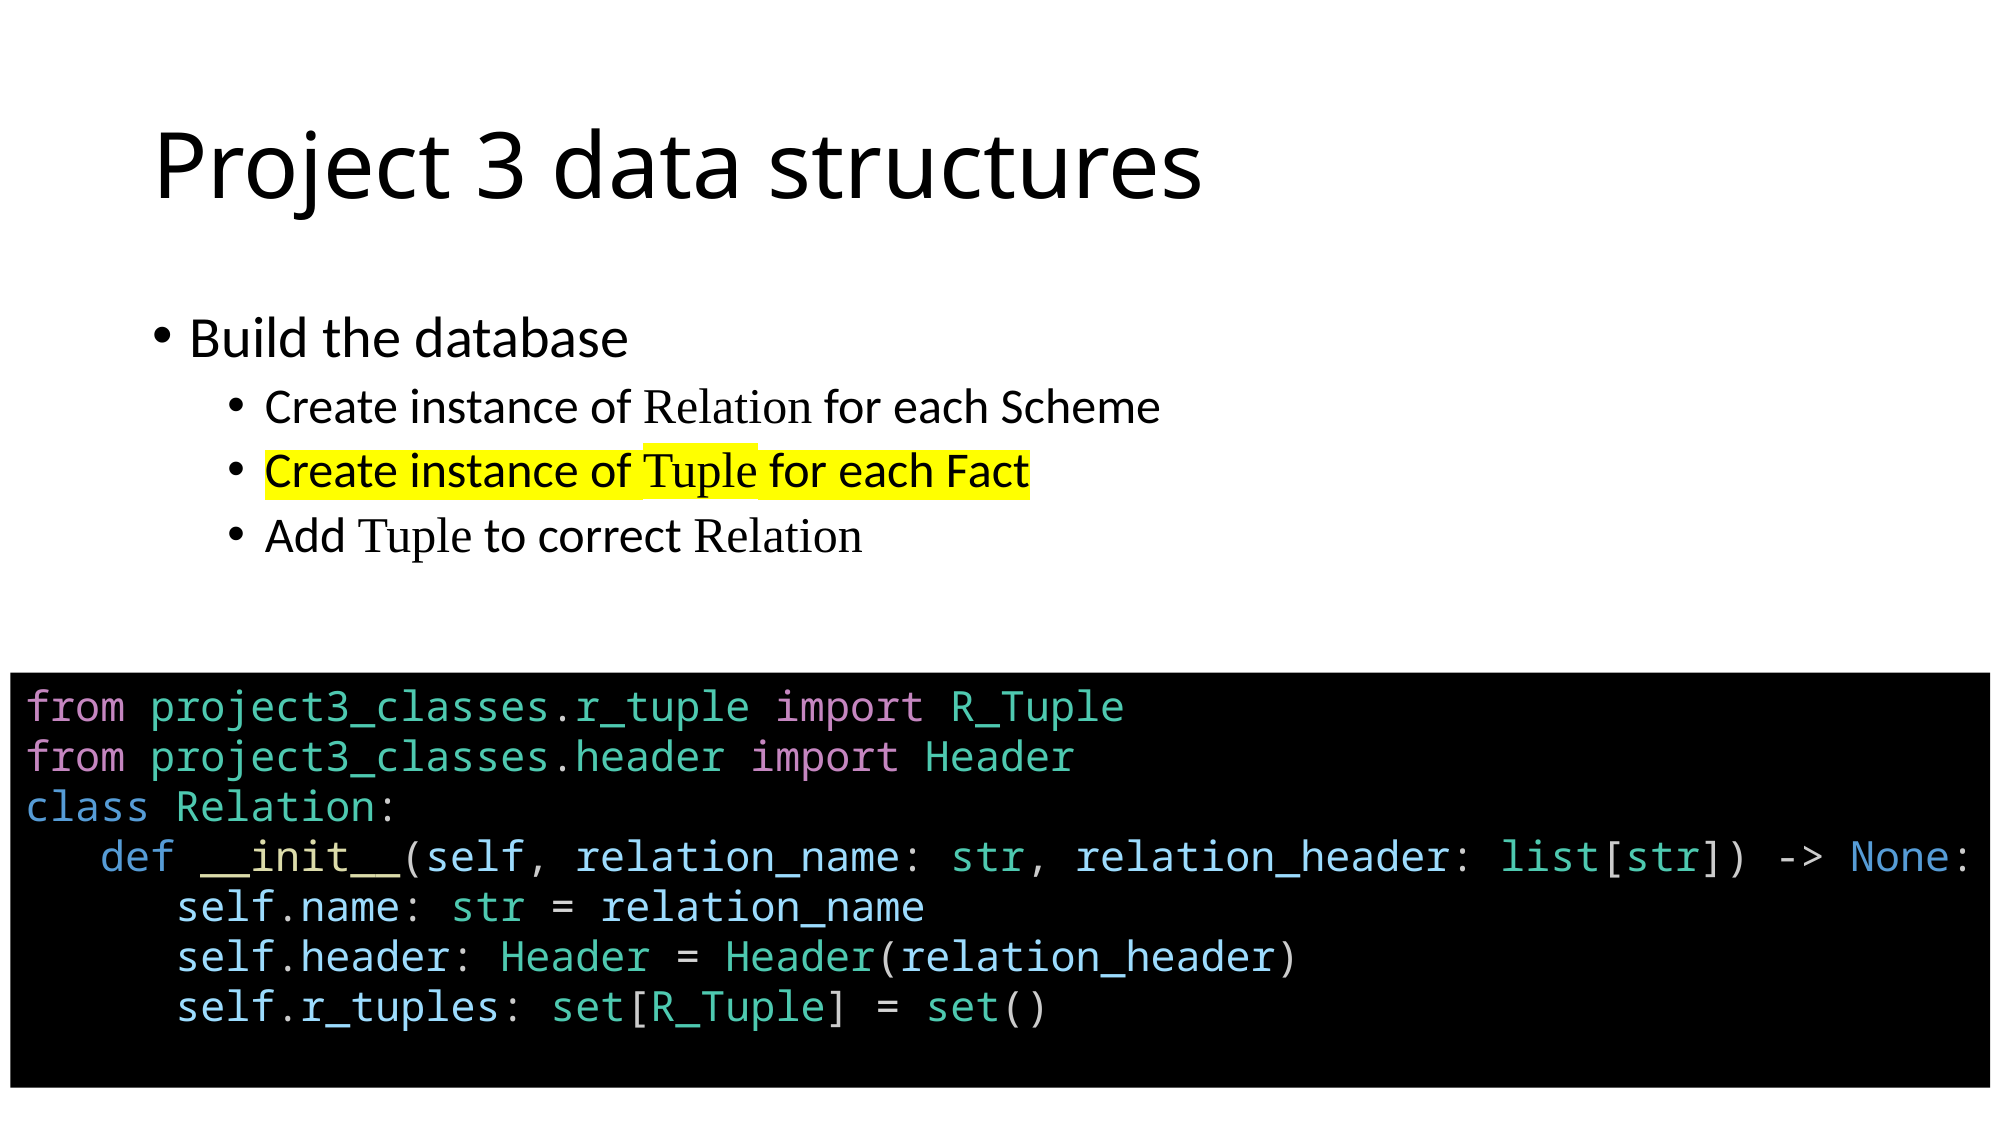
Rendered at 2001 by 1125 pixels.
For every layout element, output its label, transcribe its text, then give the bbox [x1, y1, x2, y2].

list Build the database Create instance of Relation for each Scheme Create instance of Tuple for each Fact Add Tuple to correct Relation [137, 299, 1426, 672]
title Project 3 data structures [137, 59, 1863, 278]
text_box from project3_classes.r_tuple import R_Tuple from project3_classes.header import Header class Relation: def __init__(self, relation_name: str, relation_header: list[str]) -> None: self.name: str = relation_name self.header: Header = Header(relation_header) self.r_tuples: set[R_Tuple] = set() [10, 672, 1991, 1088]
